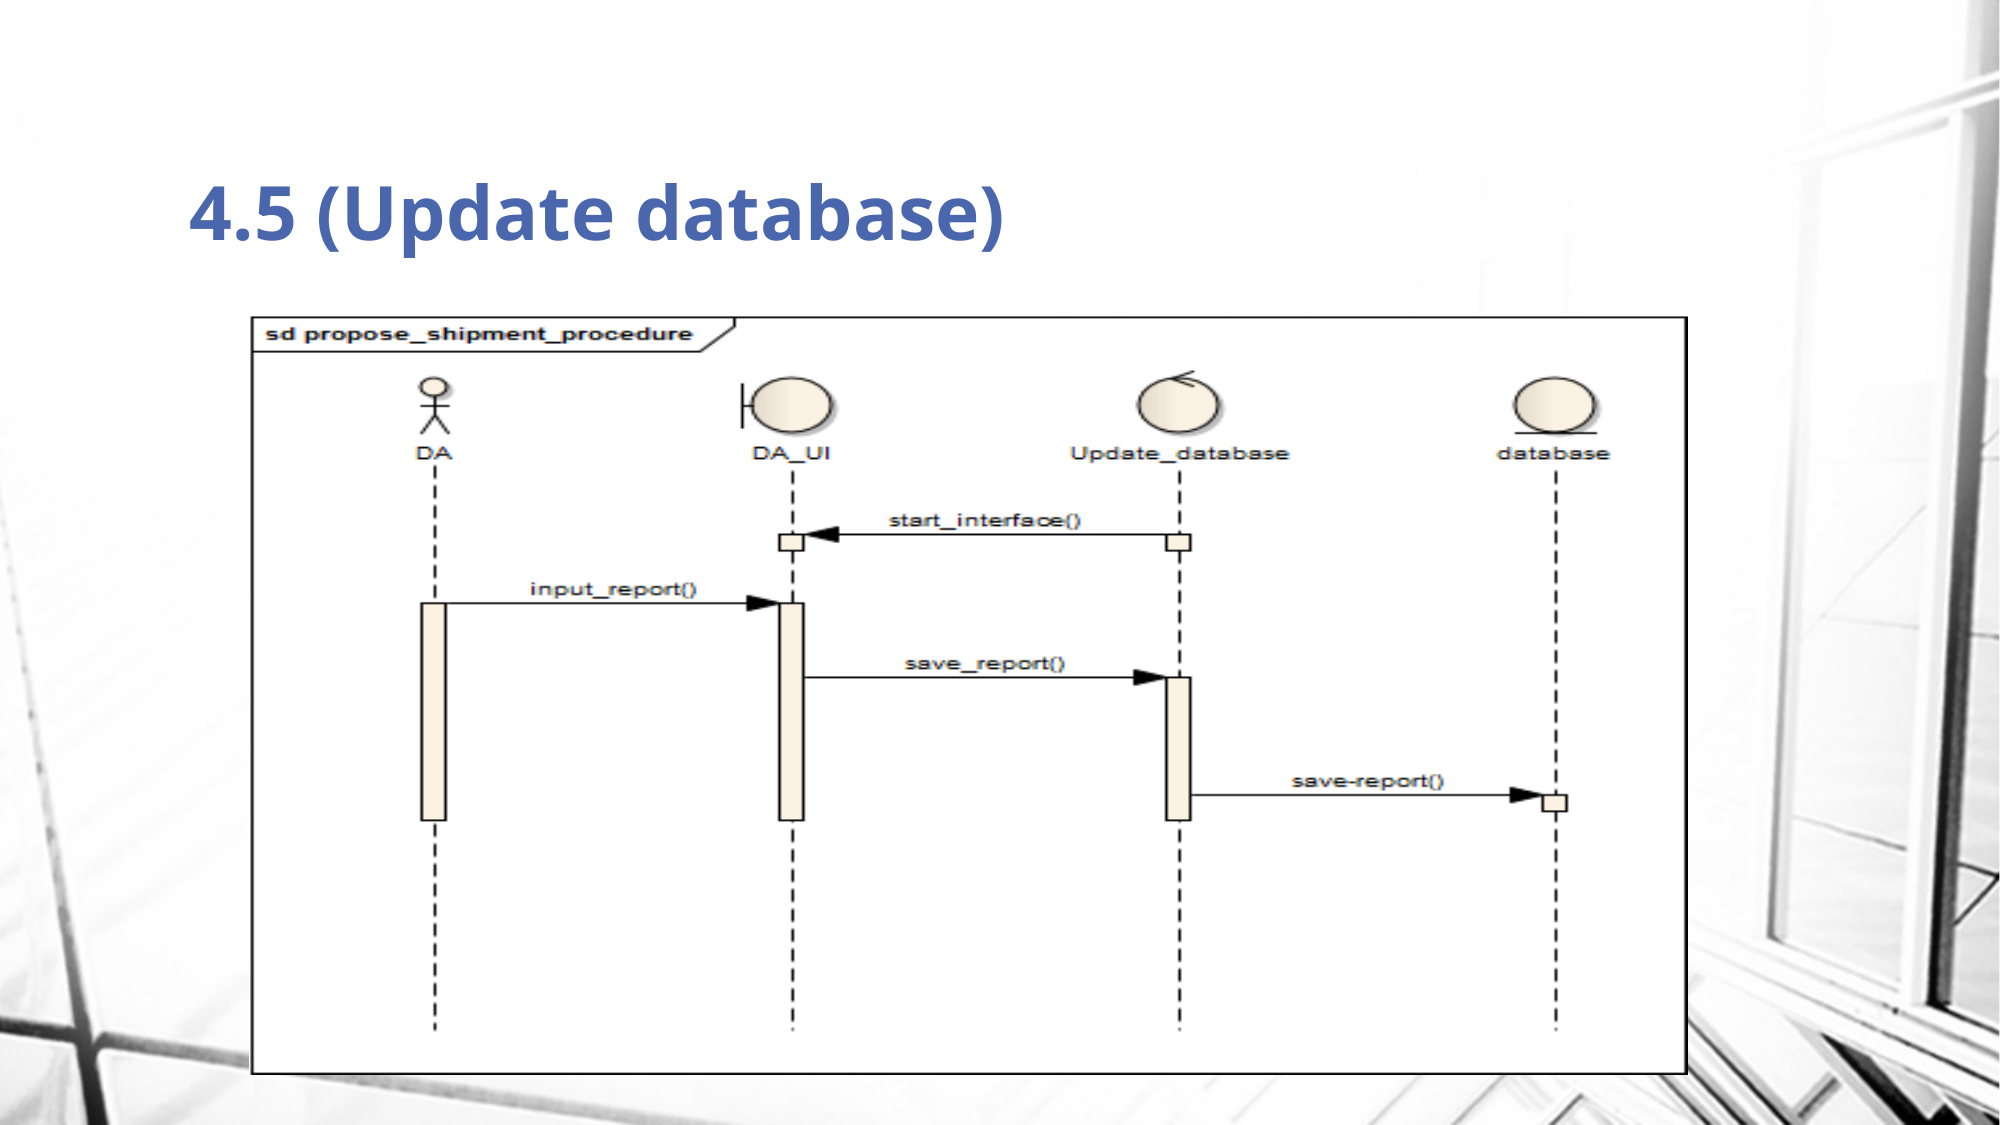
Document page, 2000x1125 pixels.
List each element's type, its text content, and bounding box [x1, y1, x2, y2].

title 4.5 (Update database) [174, 87, 1600, 263]
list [249, 315, 1688, 1076]
picture [0, 0, 2000, 1125]
